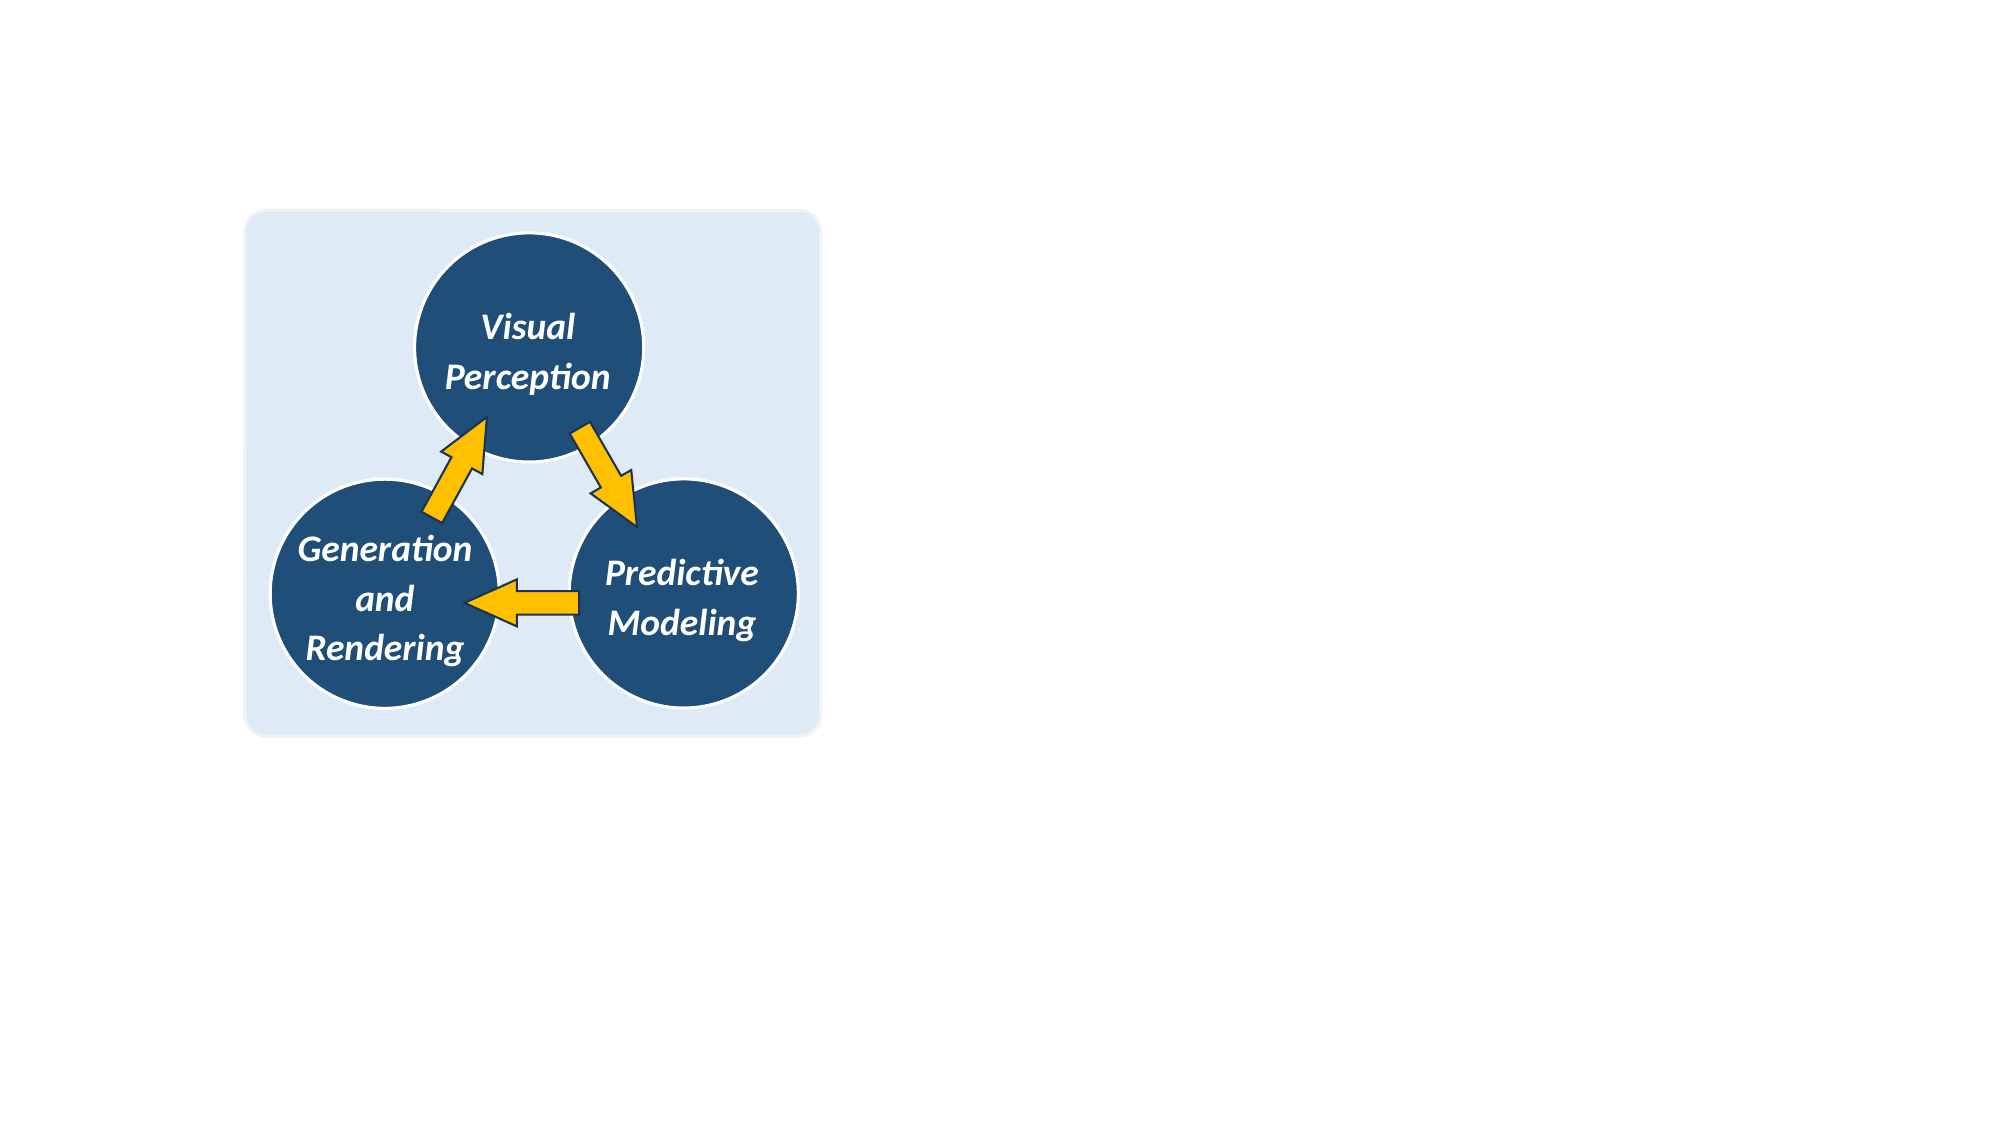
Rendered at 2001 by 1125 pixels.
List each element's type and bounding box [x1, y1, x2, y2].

text_box [243, 208, 823, 738]
text_box [438, 463, 485, 478]
text_box [501, 577, 568, 629]
text_box [269, 478, 501, 709]
text_box [414, 232, 645, 463]
text_box [568, 478, 799, 709]
text_box [584, 463, 634, 478]
